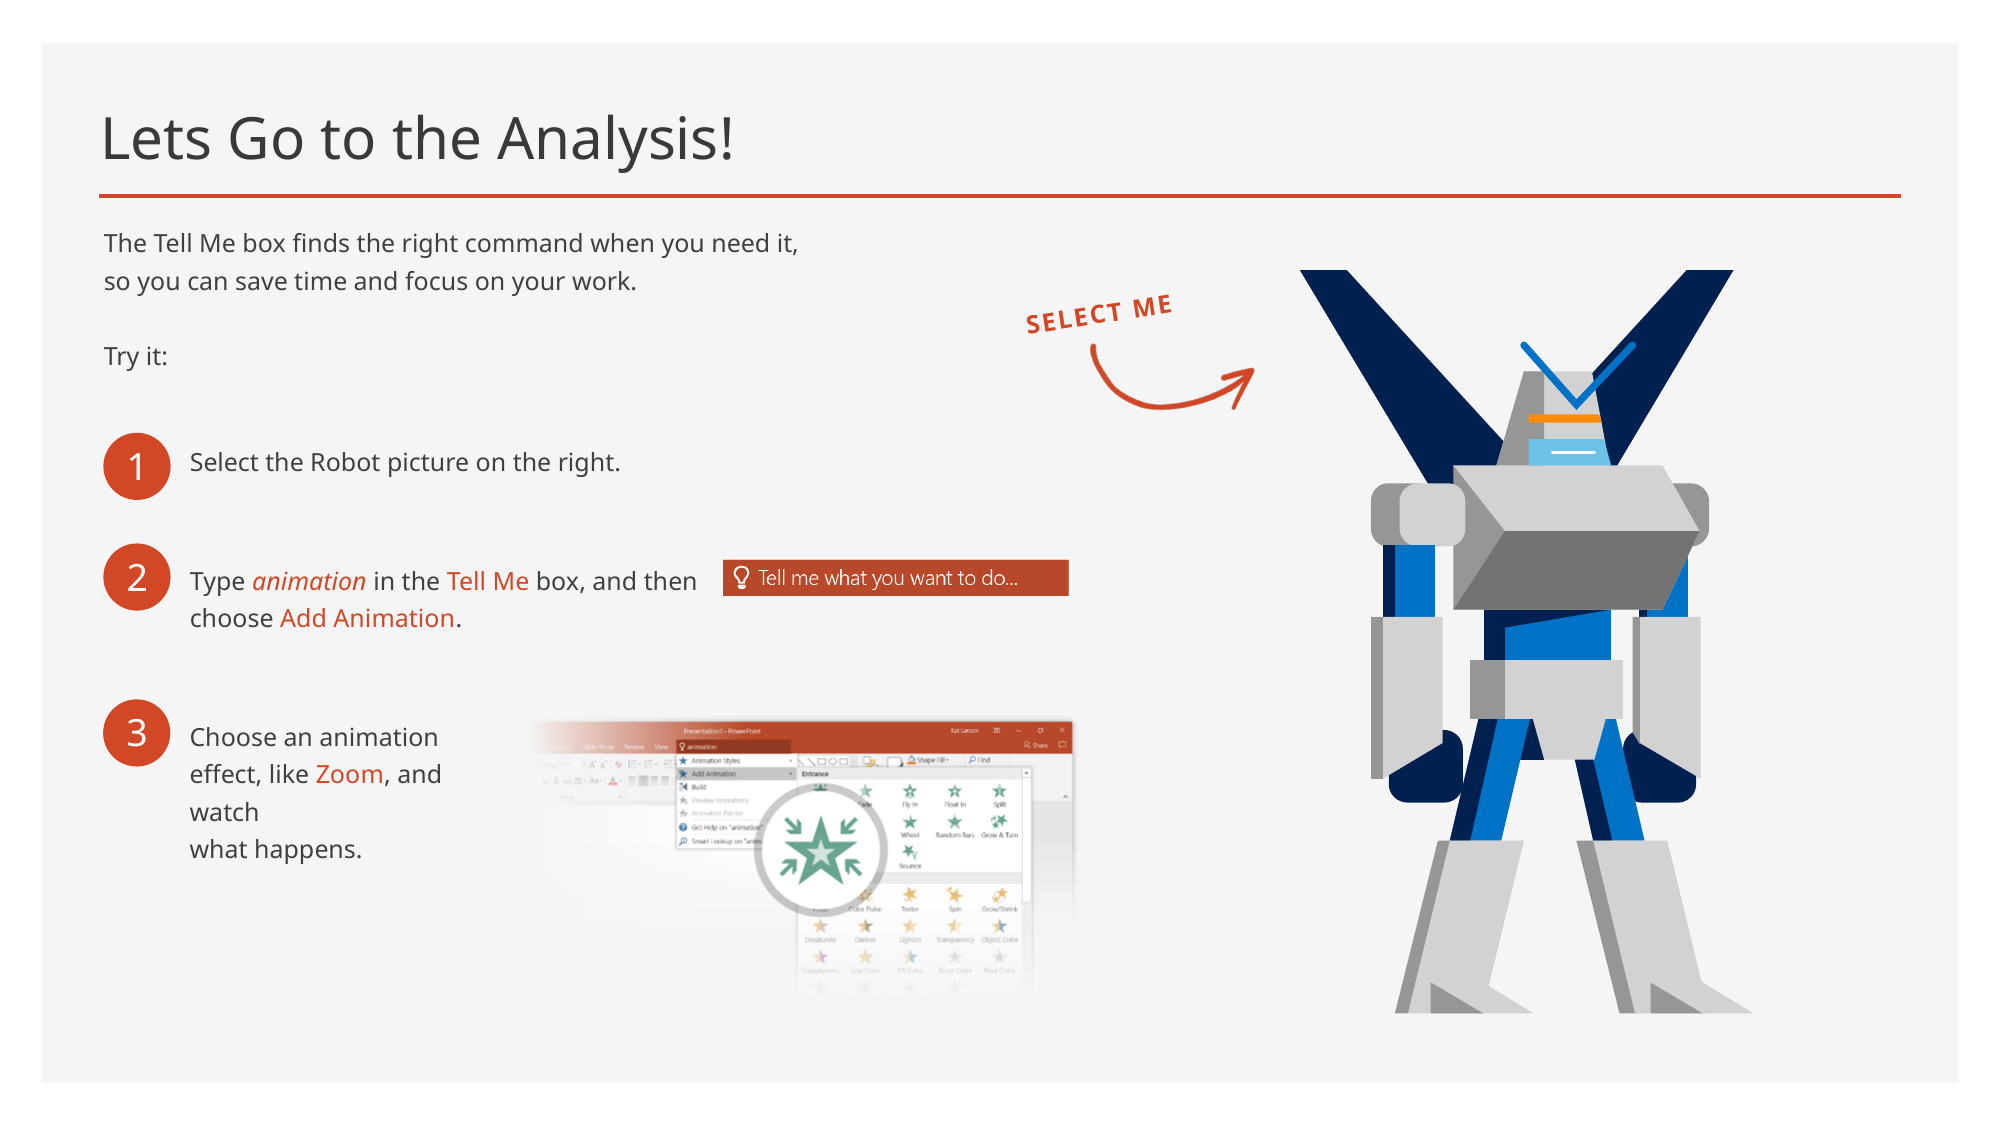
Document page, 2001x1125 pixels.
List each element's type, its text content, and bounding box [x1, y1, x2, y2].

text_box Choose an animation effect, like Zoom, and watch what happens. [174, 706, 502, 944]
text_box The Tell Me box finds the right command when you need it, so you can save time and focus on your work. Try it: [88, 212, 928, 416]
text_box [91, 699, 183, 767]
text_box SELECT ME [987, 274, 1205, 379]
picture [722, 559, 1069, 596]
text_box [91, 432, 184, 500]
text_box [91, 543, 184, 611]
text_box Type animation in the Tell Me box, and then choose Add Animation. [174, 550, 750, 700]
picture [502, 667, 1127, 1068]
picture [1297, 269, 1754, 1014]
picture [1076, 274, 1275, 466]
text_box Select the Robot picture on the right. [174, 439, 687, 517]
title Lets Go to the Analysis! [85, 73, 1214, 179]
